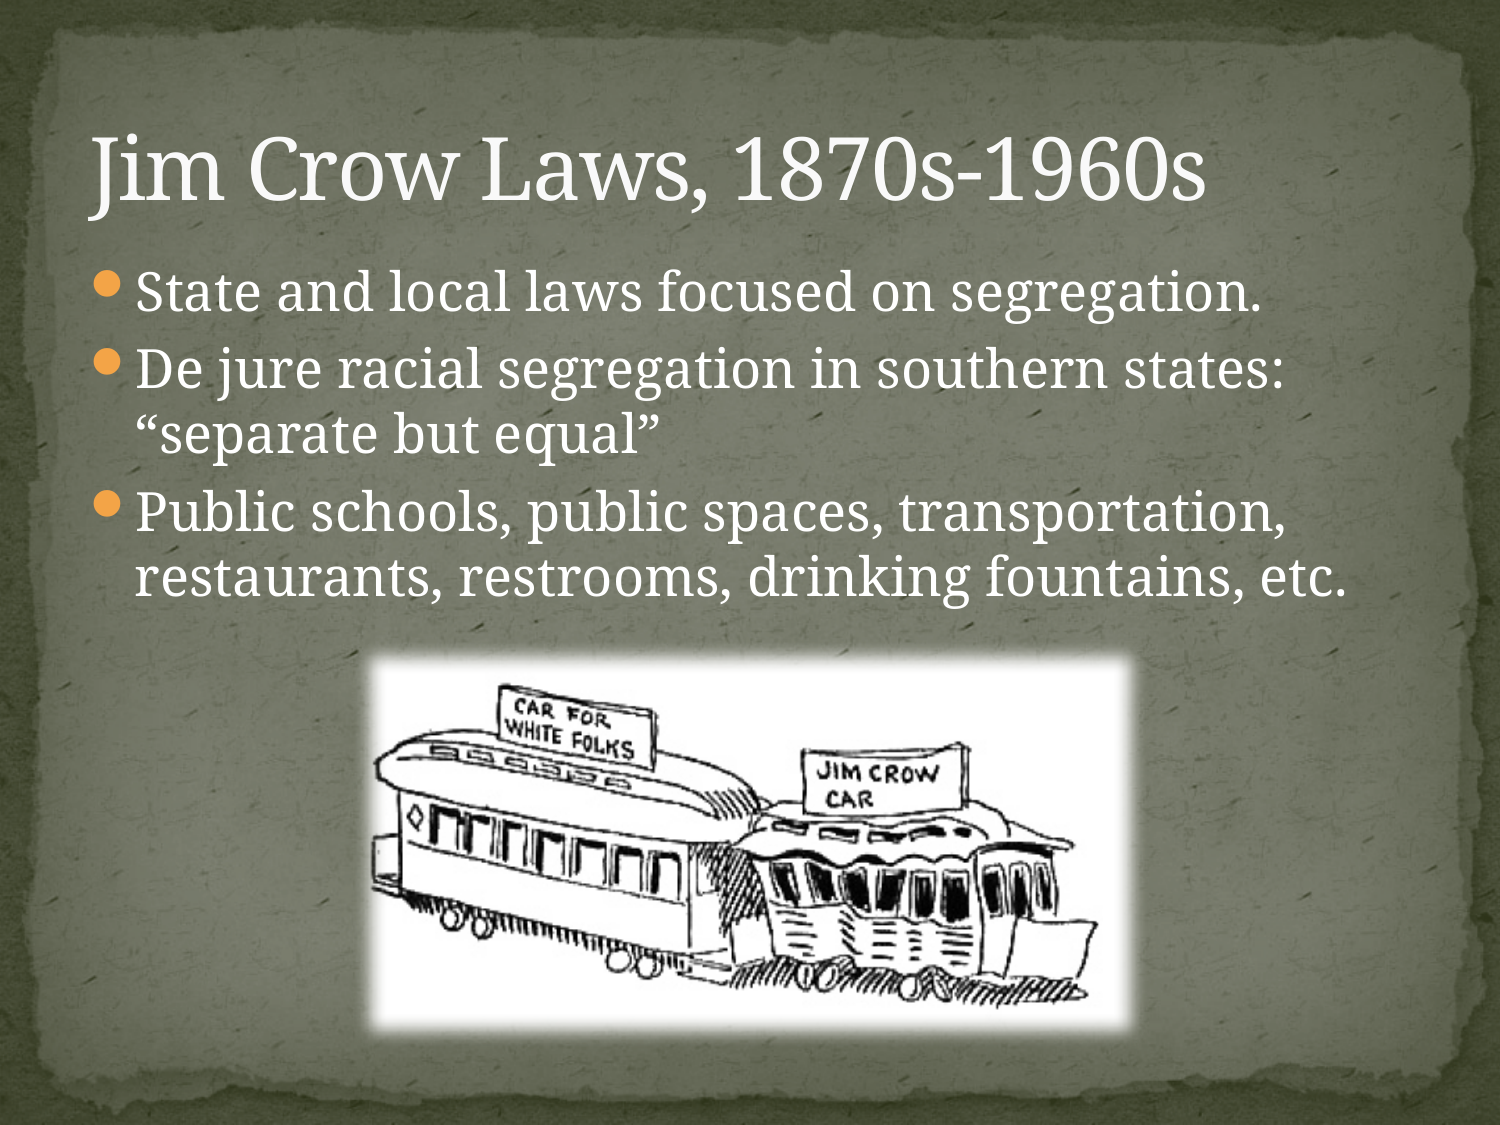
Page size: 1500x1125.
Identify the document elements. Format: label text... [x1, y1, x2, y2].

title Jim Crow Laws, 1870s-1960s [74, 24, 1425, 225]
list State and local laws focused on segregation. De jure racial segregation in southern states: “separate but equal” Public schools, public spaces, transportation, restaurants, restrooms, drinking fountains, etc. [75, 249, 1425, 625]
picture [353, 641, 1147, 1048]
